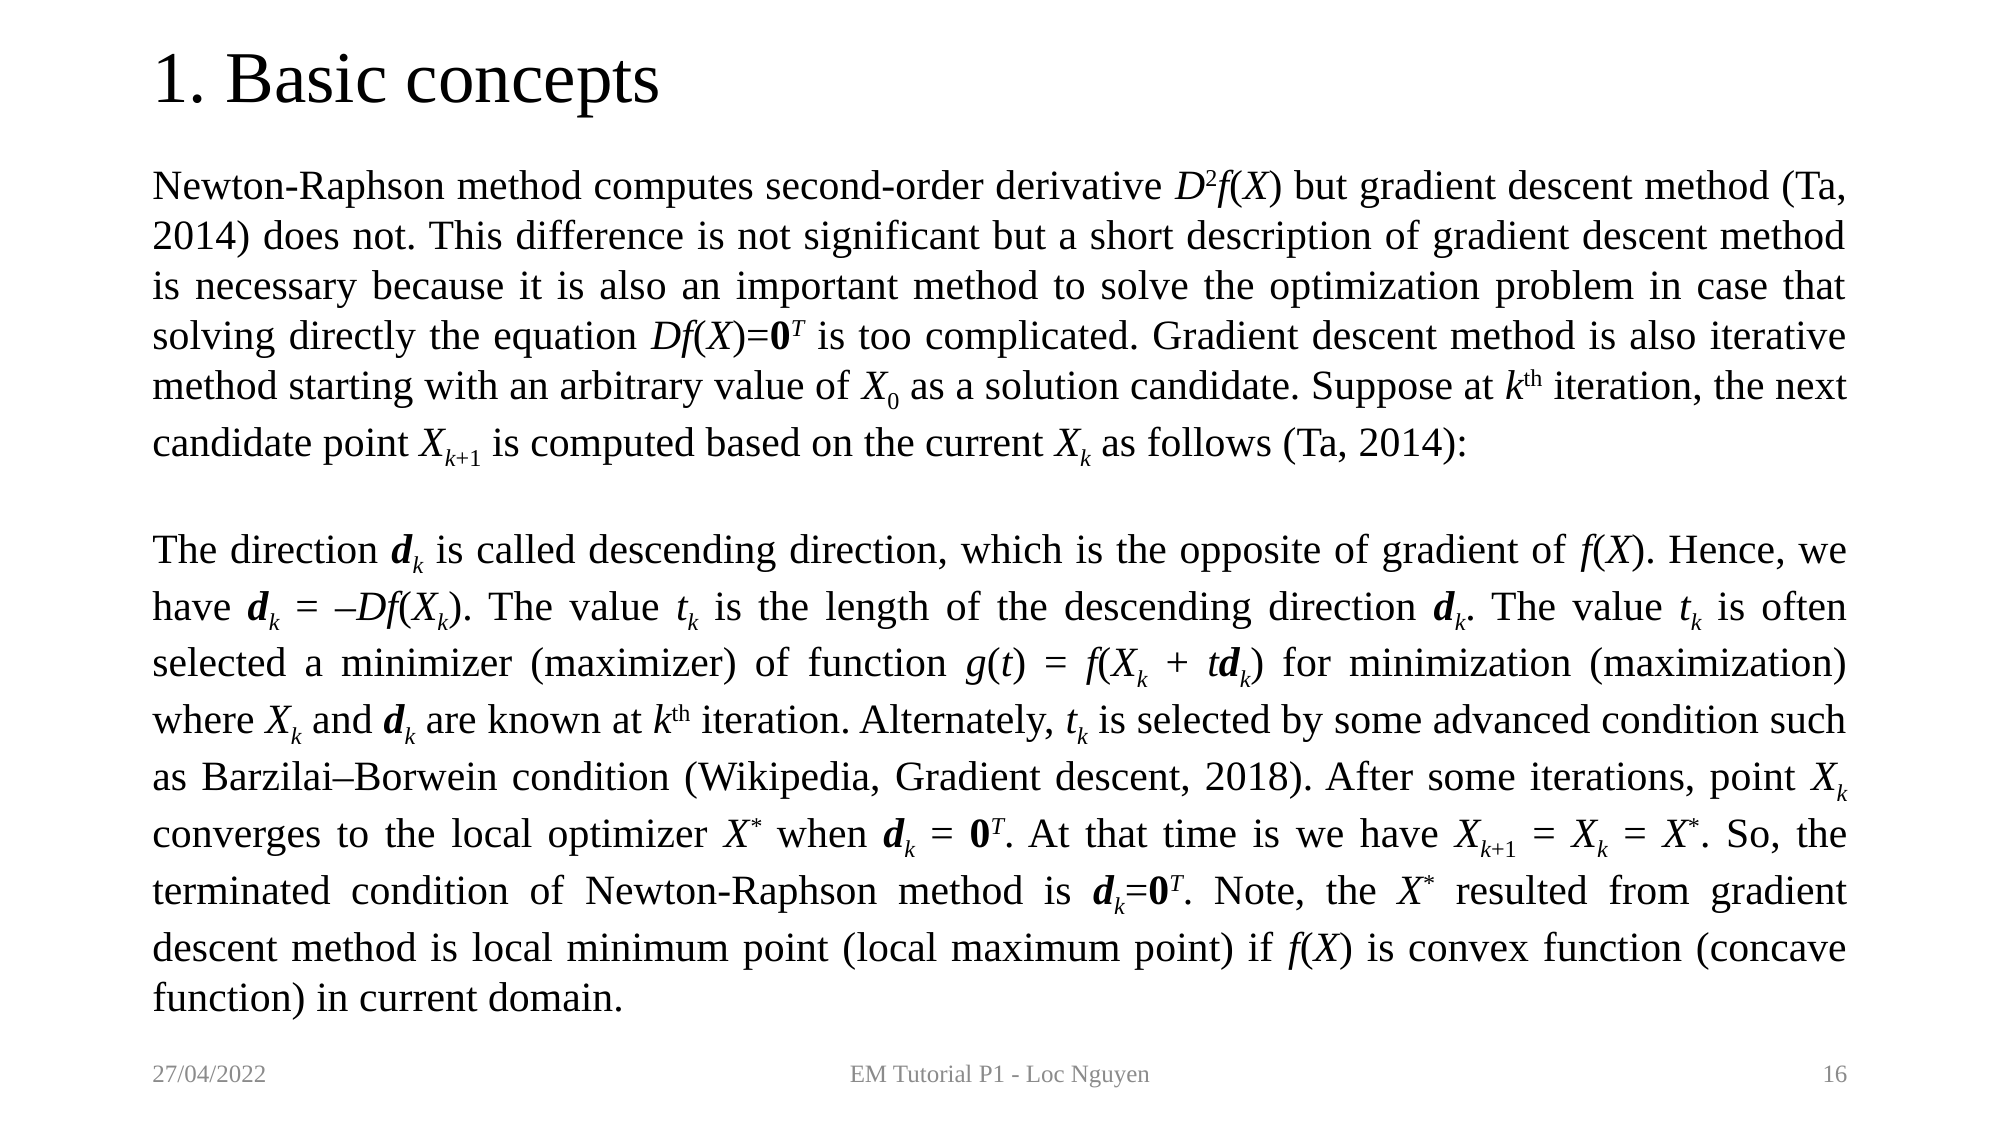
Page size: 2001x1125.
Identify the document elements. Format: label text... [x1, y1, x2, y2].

footer EM Tutorial P1 - Loc Nguyen [662, 1042, 1338, 1103]
title 1. Basic concepts [137, 19, 1863, 128]
slide_number 16 [1412, 1042, 1863, 1103]
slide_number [137, 1042, 588, 1103]
